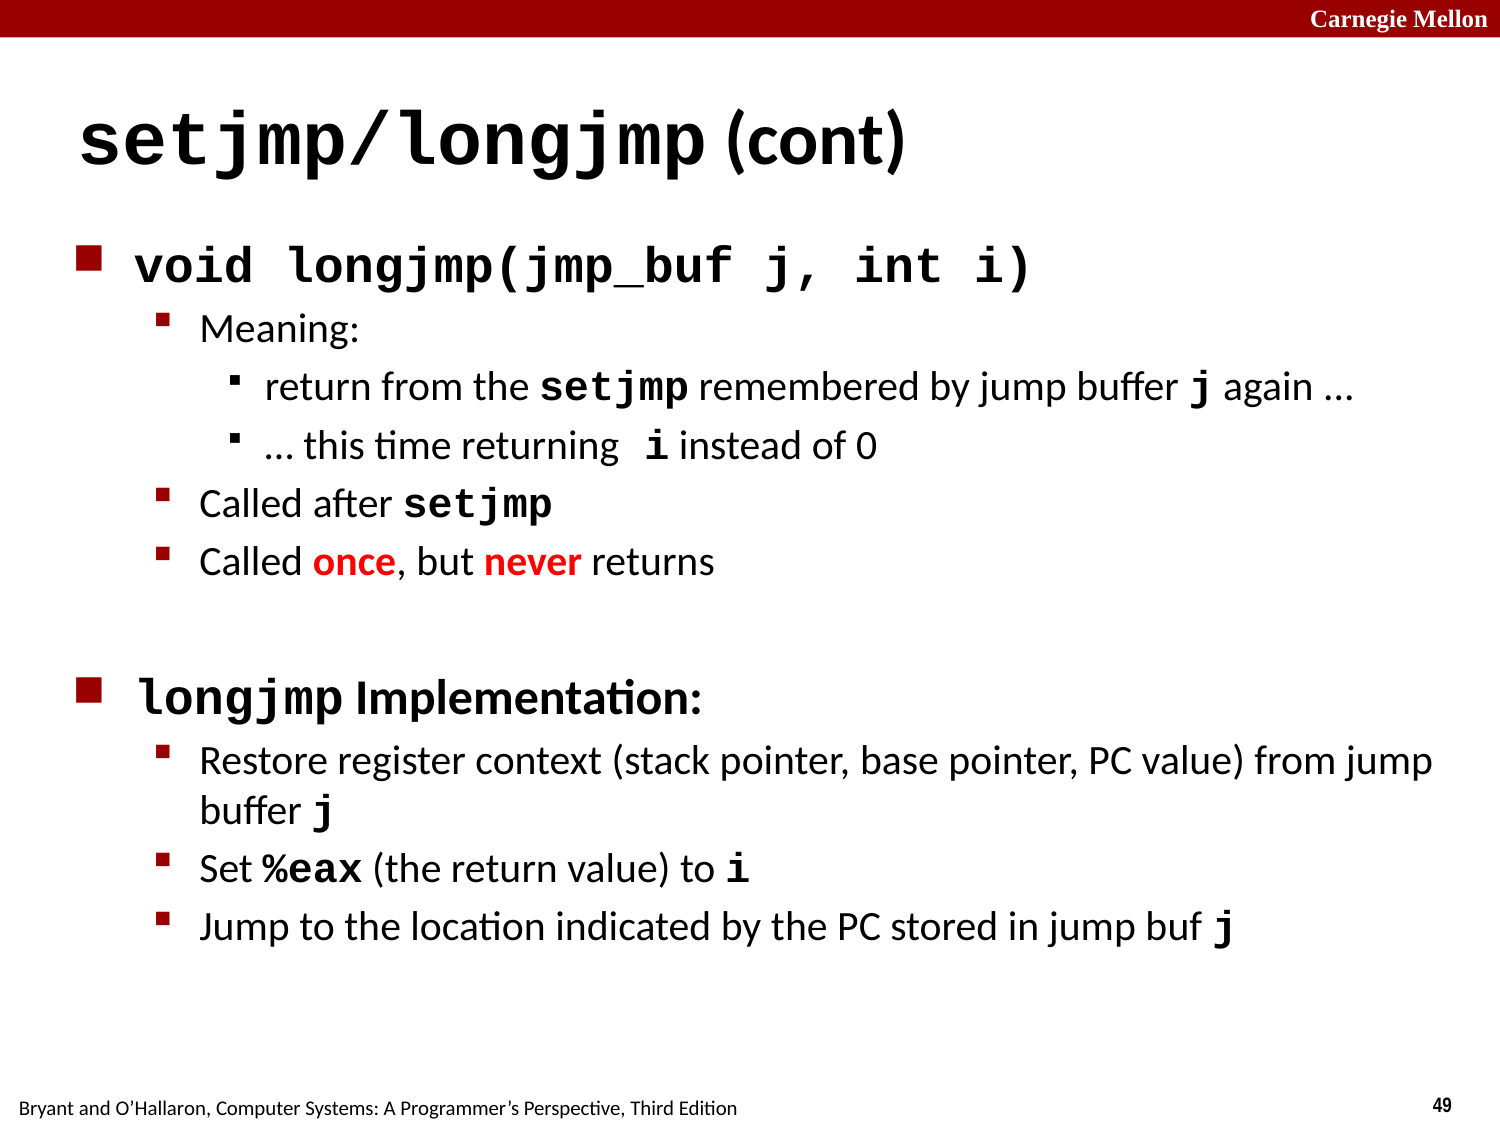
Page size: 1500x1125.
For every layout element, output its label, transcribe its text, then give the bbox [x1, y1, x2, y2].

list void longjmp(jmp_buf j, int i) Meaning: return from the setjmp remembered by jump buffer j again ... … this time returning i instead of 0 Called after setjmp Called once, but never returns longjmp Implementation: Restore register context (stack pointer, base pointer, PC value) from jump buffer j Set %eax (the return value) to i Jump to the location indicated by the PC stored in jump buf j [62, 224, 1463, 952]
title setjmp/longjmp (cont) [62, 87, 1153, 182]
